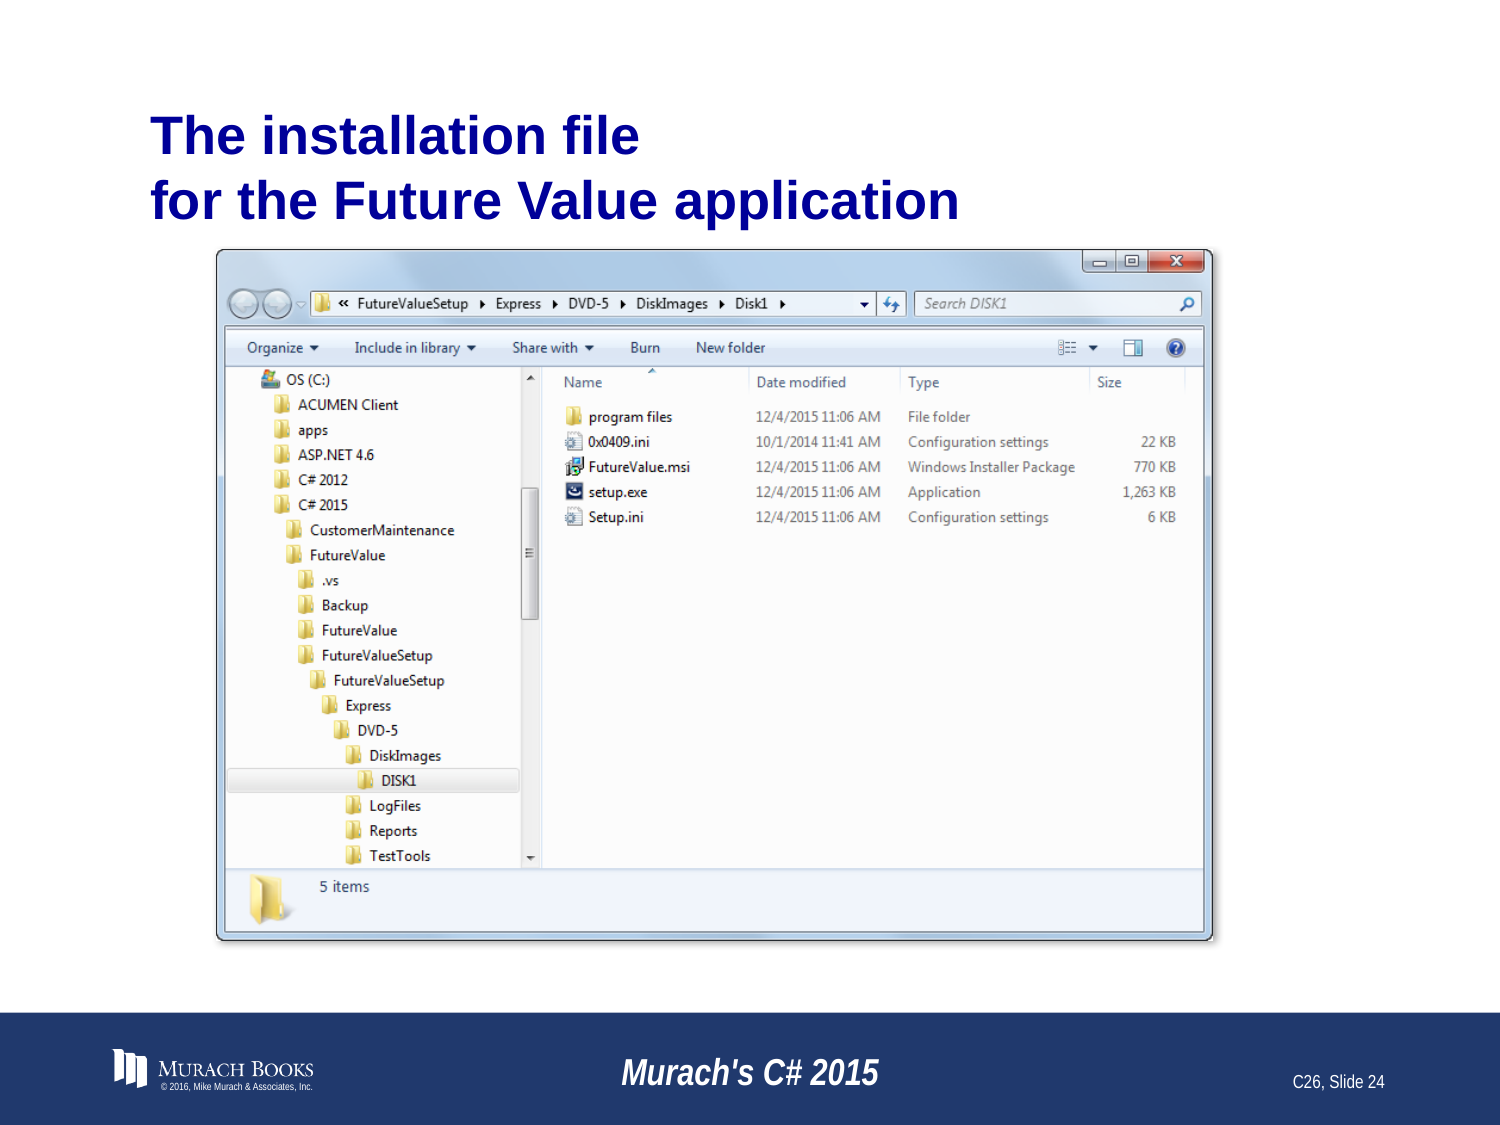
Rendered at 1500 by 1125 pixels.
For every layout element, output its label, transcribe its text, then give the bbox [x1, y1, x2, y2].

title The installation file for the Future Value application [150, 99, 1350, 232]
picture [216, 249, 1213, 941]
footer © 2016, Mike Murach & Associates, Inc. [12, 1025, 463, 1100]
slide_number C26, Slide 24 [1087, 1025, 1400, 1100]
slide_number Murach's C# 2015 [463, 1025, 1050, 1100]
